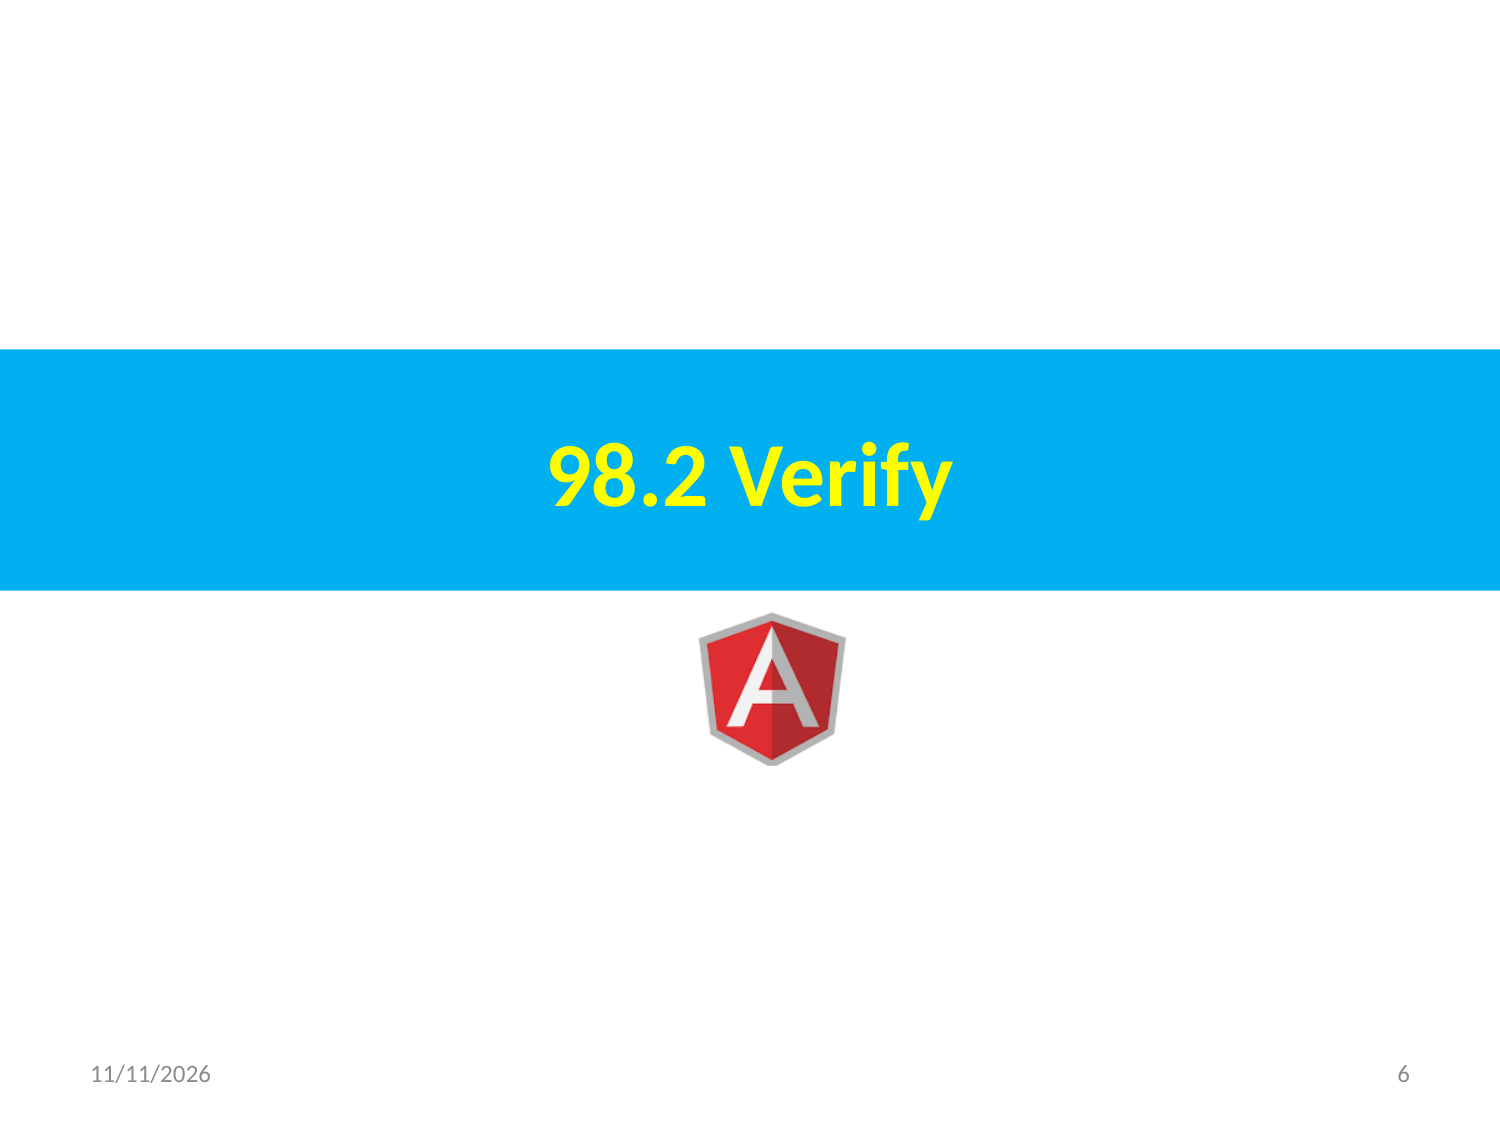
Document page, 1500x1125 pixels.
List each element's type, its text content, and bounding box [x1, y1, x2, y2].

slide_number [75, 1042, 425, 1103]
title 98.2 Verify [0, 349, 1500, 591]
picture [694, 609, 846, 771]
slide_number 6 [1074, 1042, 1425, 1103]
